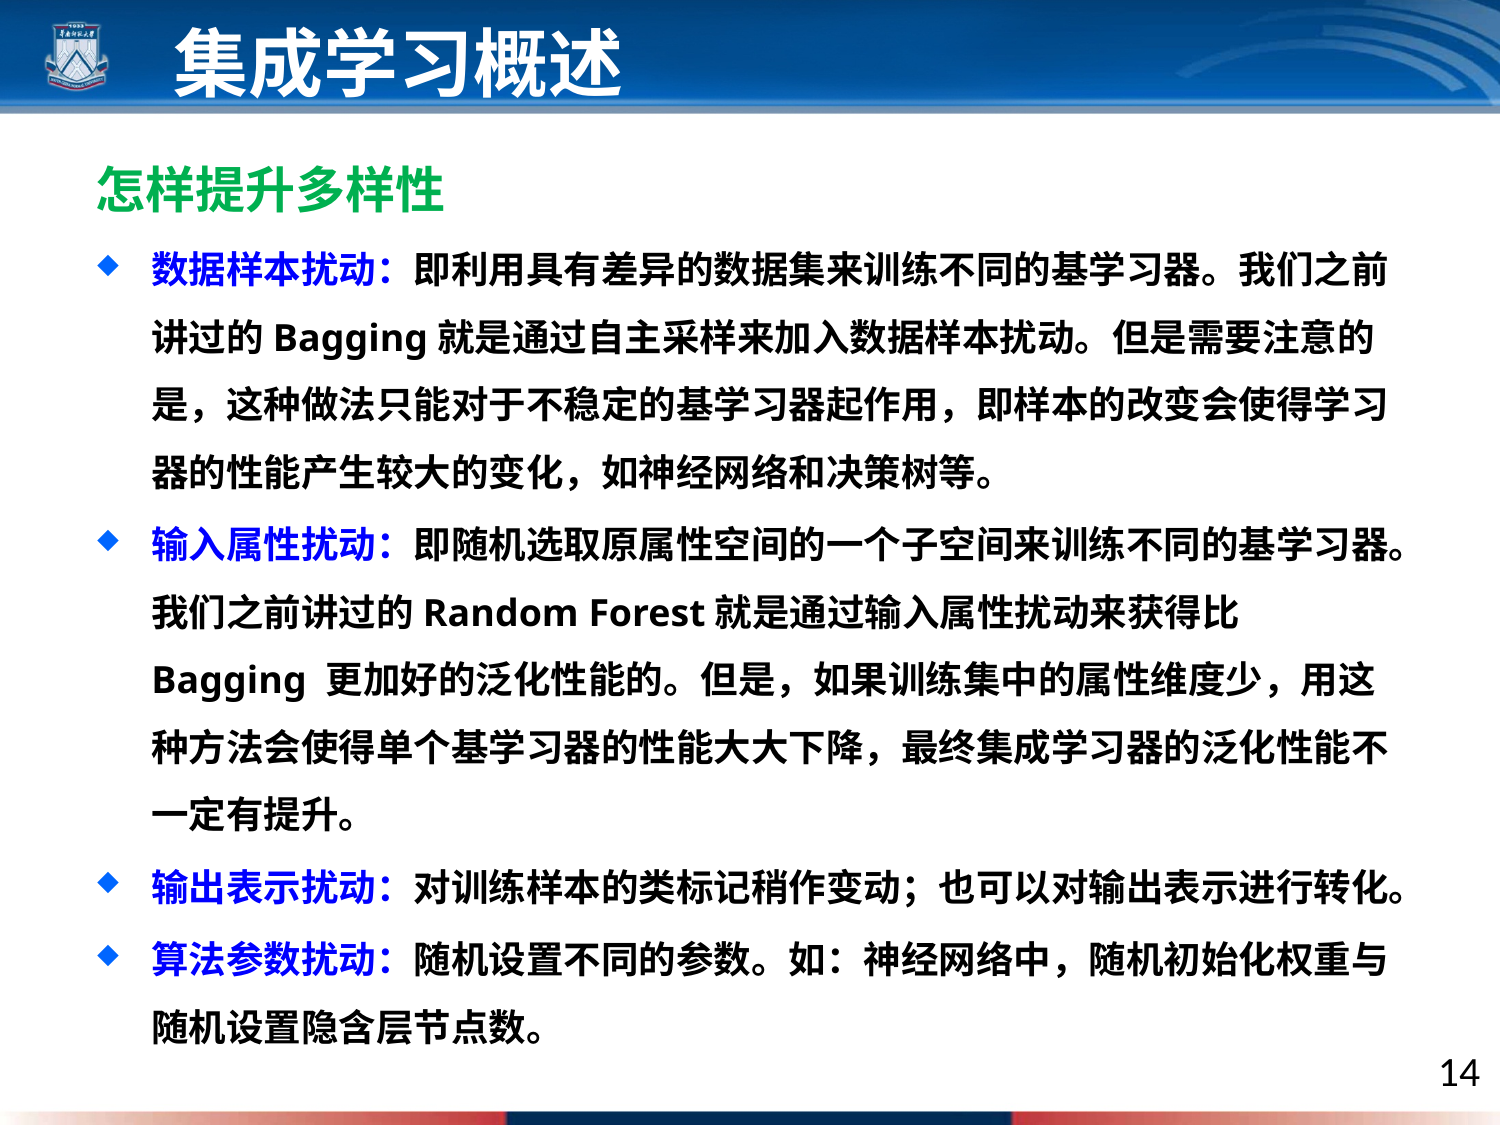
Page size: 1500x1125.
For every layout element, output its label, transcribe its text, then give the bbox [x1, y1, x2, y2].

text_box 怎样提升多样性 数据样本扰动：即利用具有差异的数据集来训练不同的基学习器。我们之前讲过的Bagging就是通过自主采样来加入数据样本扰动。但是需要注意的是，这种做法只能对于不稳定的基学习器起作用，即样本的改变会使得学习器的性能产生较大的变化，如神经网络和决策树等。 输入属性扰动：即随机选取原属性空间的一个子空间来训练不同的基学习器。我们之前讲过的Random Forest就是通过输入属性扰动来获得比 Bagging 更加好的泛化性能的。但是，如果训练集中的属性维度少，用这种方法会使得单个基学习器的性能大大下降，最终集成学习器的泛化性能不一定有提升。 输出表示扰动：对训练样本的类标记稍作变动；也可以对输出表示进行转化。 算法参数扰动：随机设置不同的参数。如：神经网络中，随机初始化权重与随机设置隐含层节点数。 [80, 121, 1413, 1069]
picture [0, 0, 1500, 1125]
text_box 集成学习概述 [158, 0, 1434, 163]
